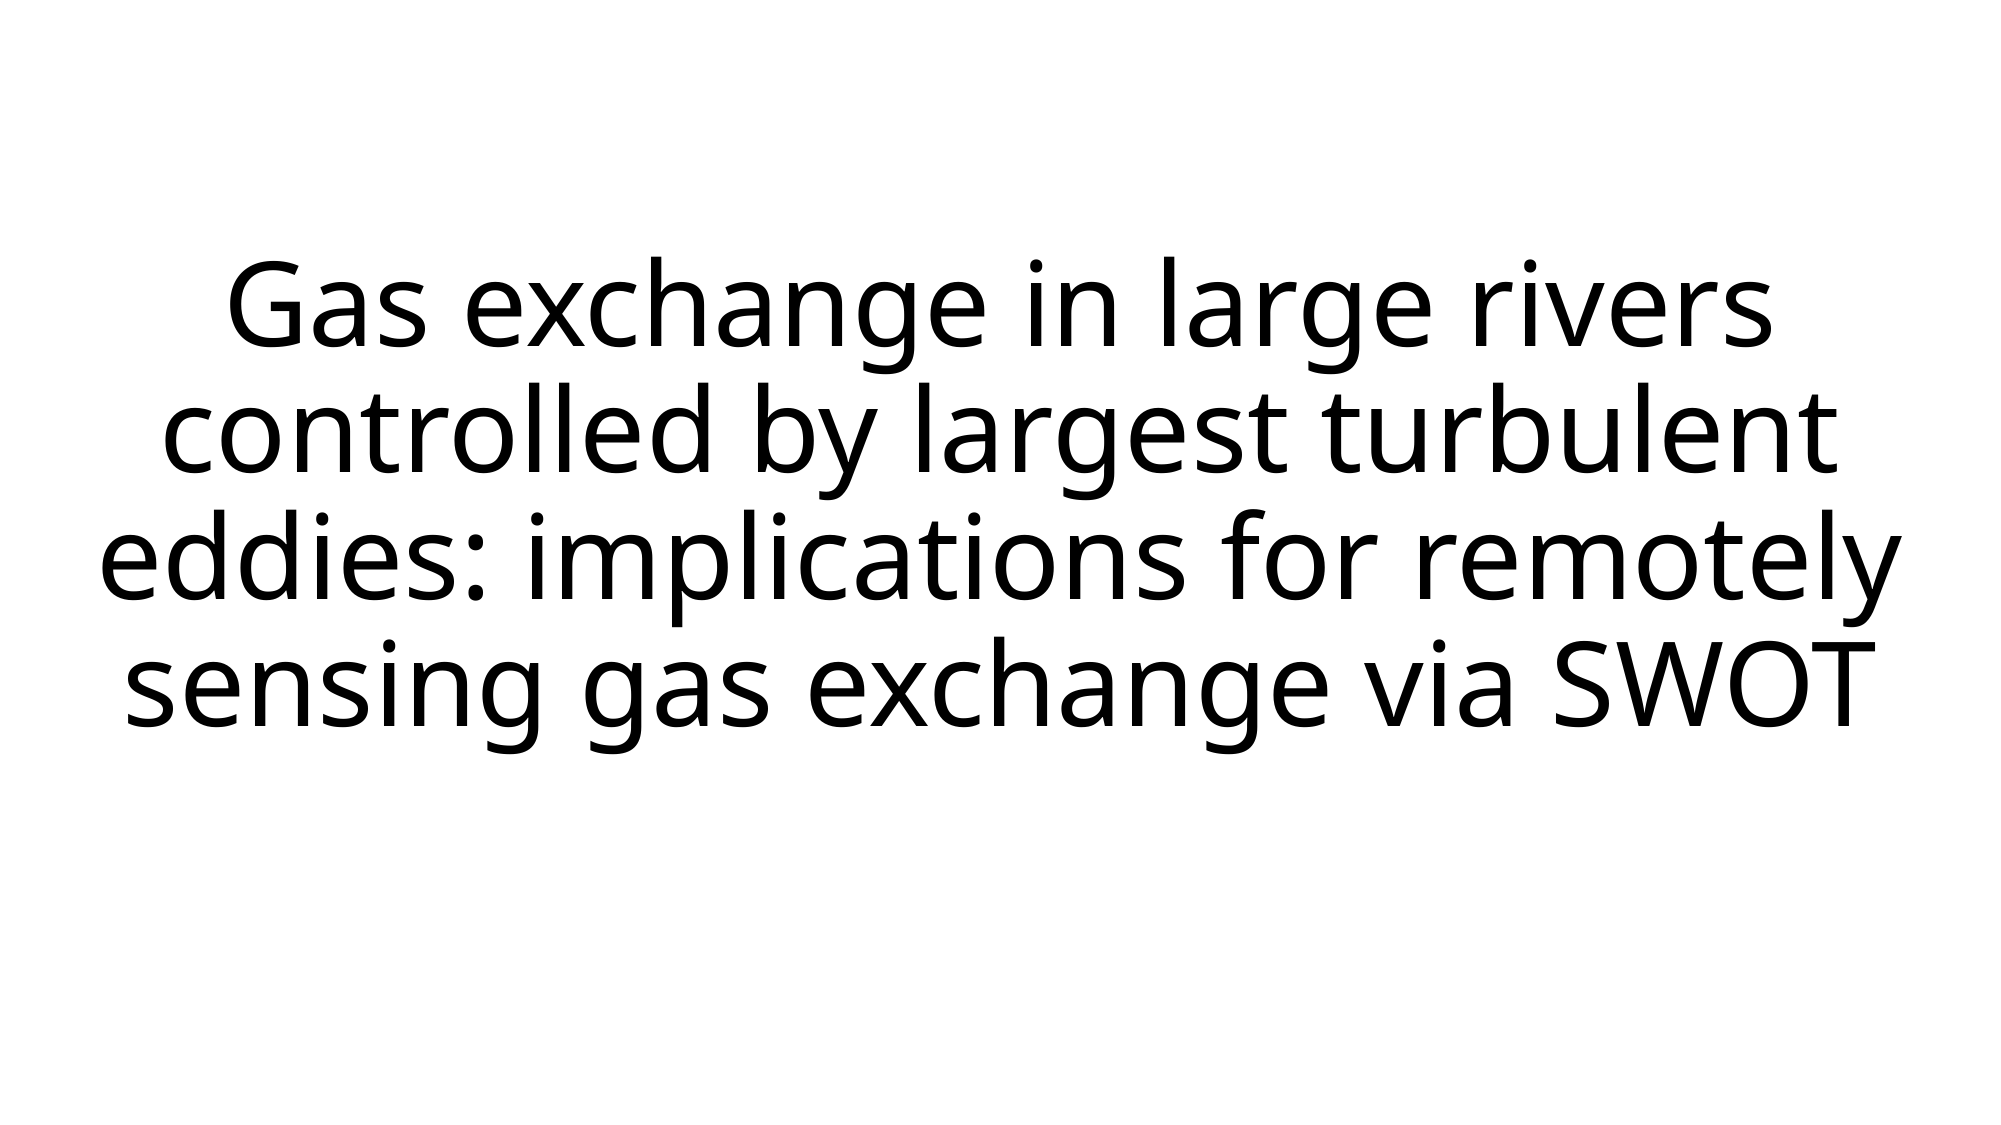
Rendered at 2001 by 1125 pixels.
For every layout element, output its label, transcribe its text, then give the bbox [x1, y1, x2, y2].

title Gas exchange in large rivers controlled by largest turbulent eddies: implications for remotely sensing gas exchange via SWOT [70, 227, 1930, 760]
